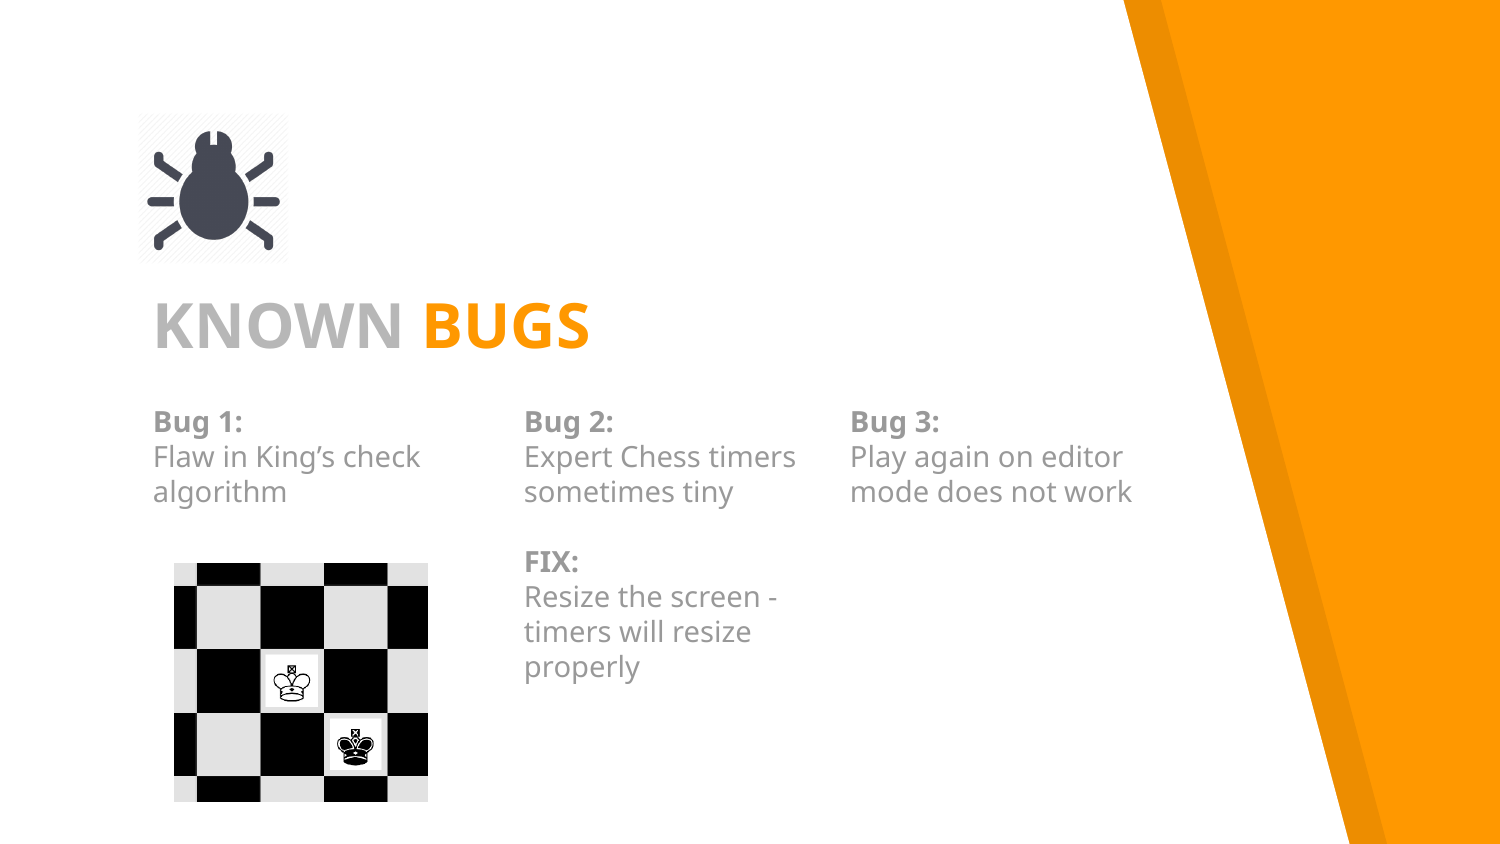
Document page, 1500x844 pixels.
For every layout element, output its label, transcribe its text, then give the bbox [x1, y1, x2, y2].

title KNOWN BUGS [137, 309, 926, 377]
picture [174, 563, 428, 802]
list Bug 1: Flaw in King’s check algorithm [137, 388, 465, 784]
list Bug 3: Play again on editor mode does not work [835, 388, 1162, 784]
list Bug 2: Expert Chess timers sometimes tiny FIX: Resize the screen - timers will resize properly [508, 388, 835, 784]
picture [137, 112, 290, 265]
